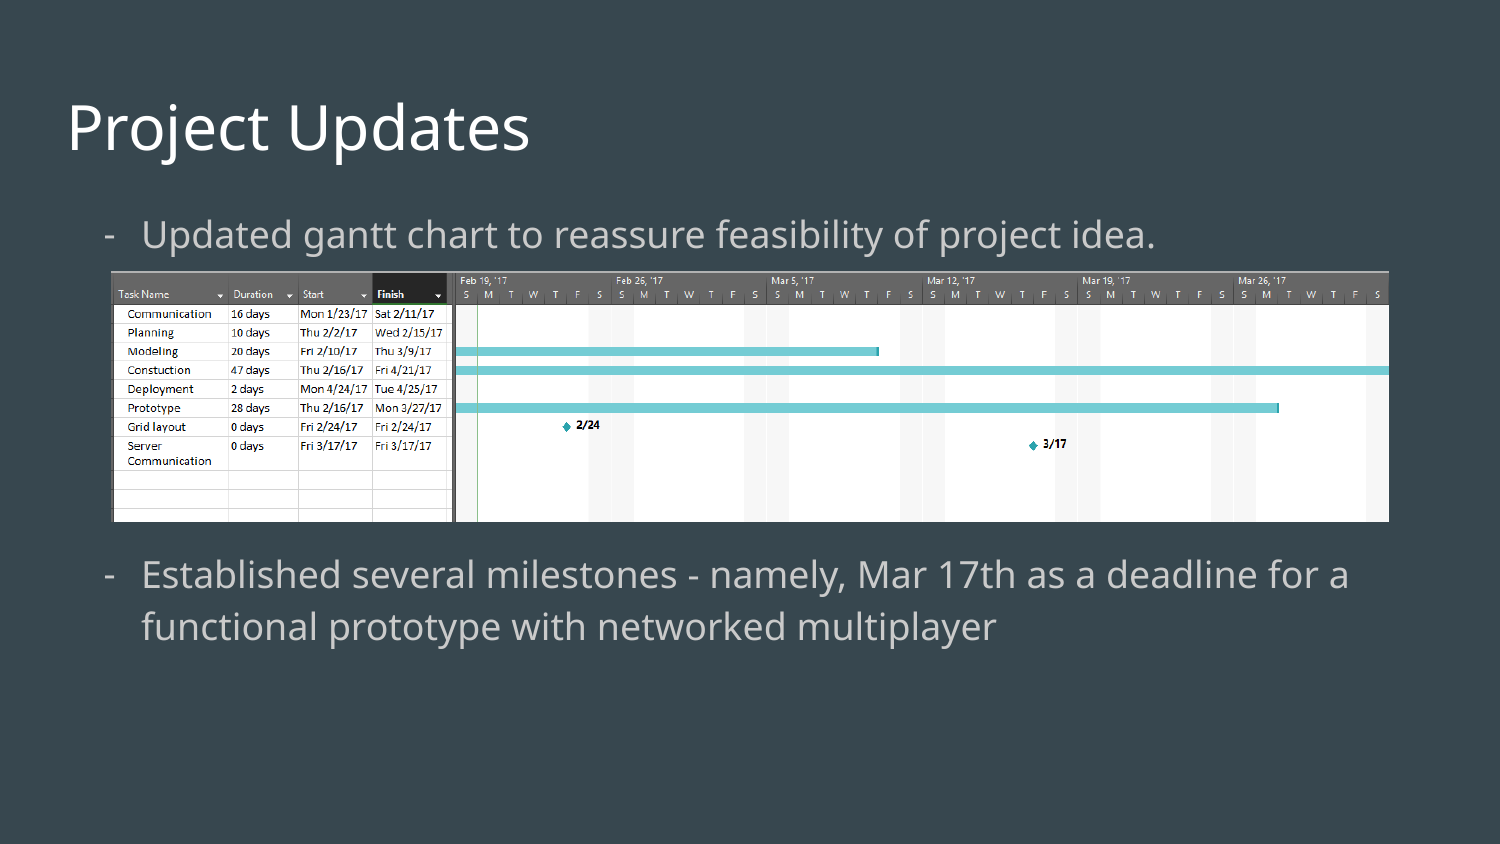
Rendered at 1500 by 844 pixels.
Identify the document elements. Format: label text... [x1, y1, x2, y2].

title Project Updates [51, 72, 1449, 167]
picture [110, 271, 1389, 523]
list Updated gantt chart to reassure feasibility of project idea. Established several milestones - namely, Mar 17th as a deadline for a functional prototype with networked multiplayer [51, 189, 1449, 750]
